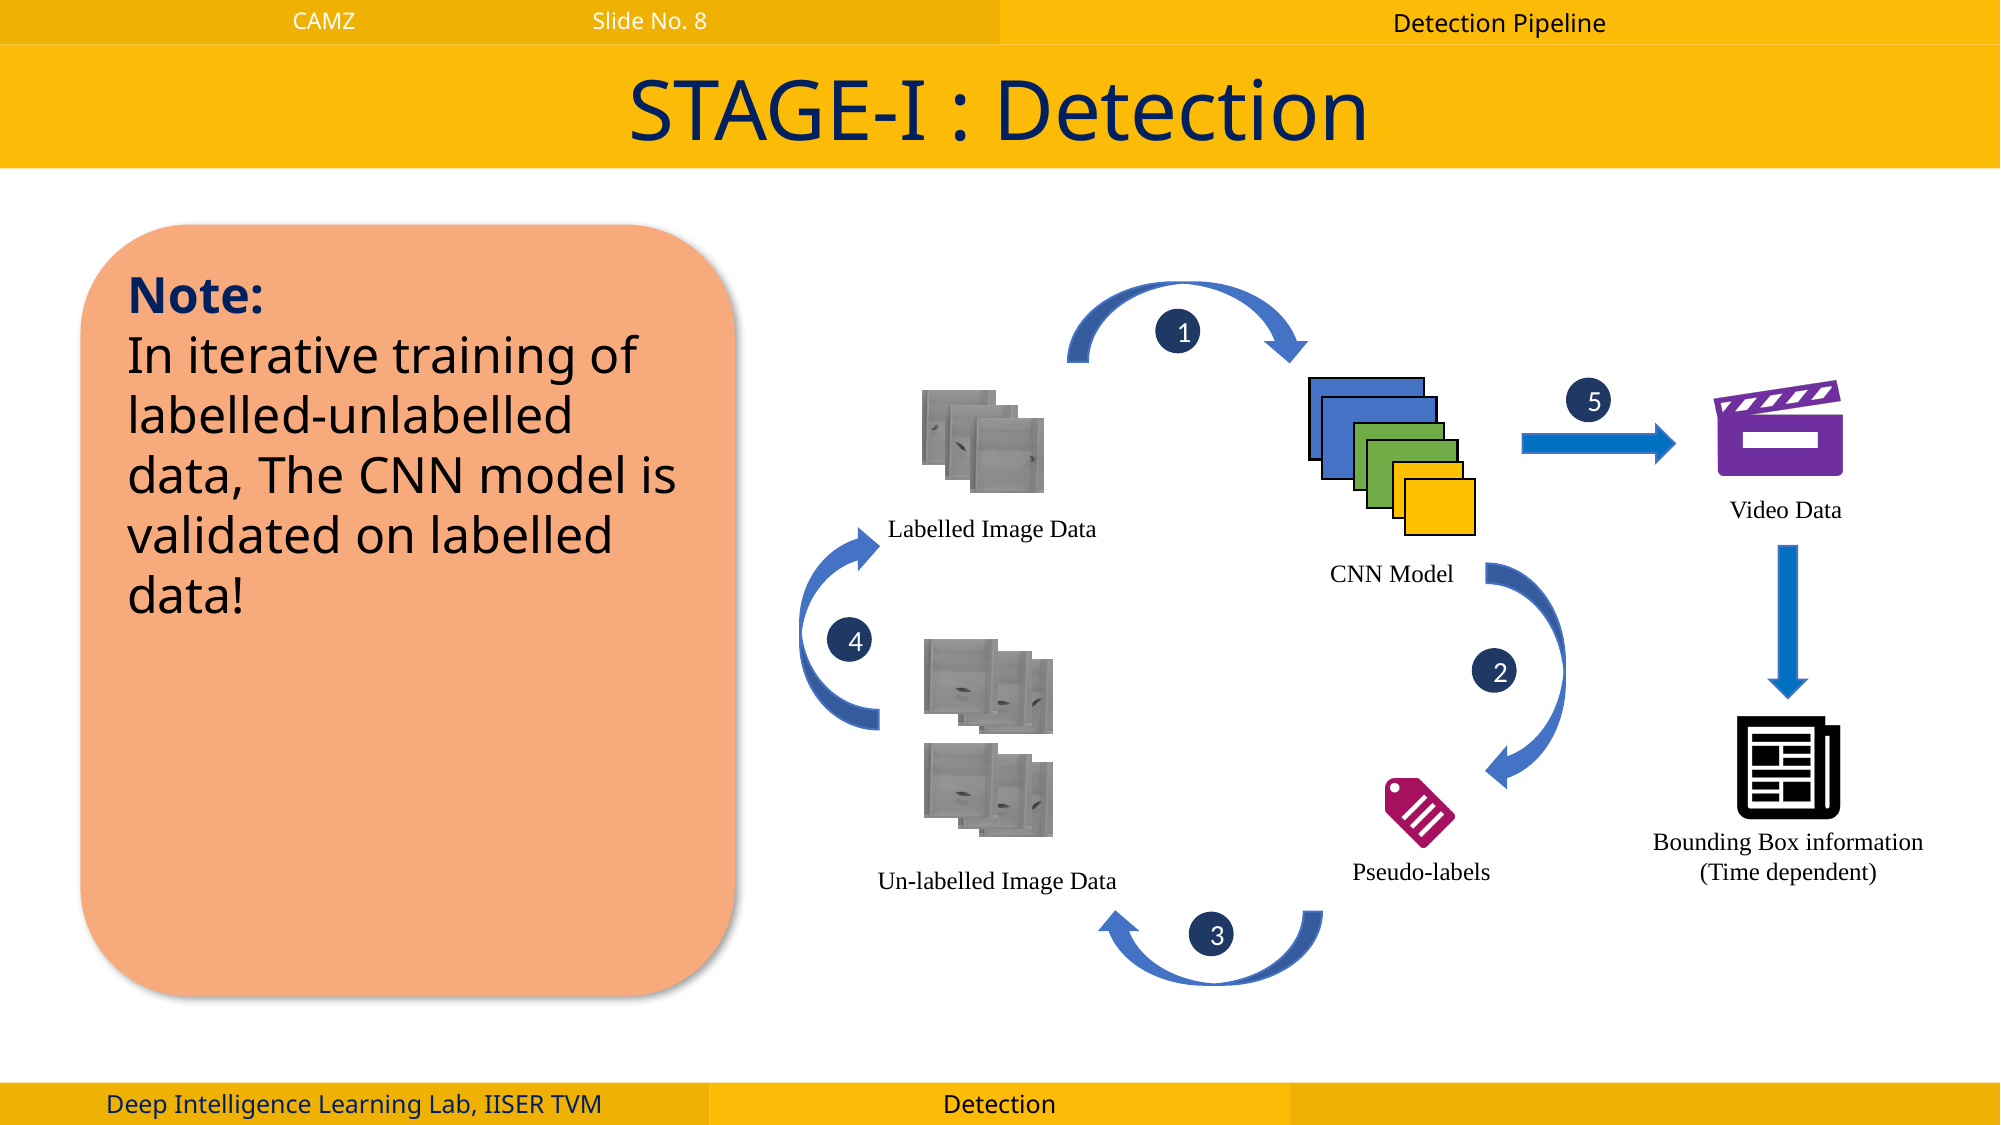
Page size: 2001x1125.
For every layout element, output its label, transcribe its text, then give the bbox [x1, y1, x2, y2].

text_box CAMZ Slide No. 8 [0, 0, 1001, 46]
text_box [800, 282, 1946, 985]
text_box Detection Pipeline [1001, 0, 2000, 43]
text_box Note: In iterative training of labelled-unlabelled data, The CNN model is validated on labelled data! [79, 223, 736, 998]
text_box Deep Intelligence Learning Lab, IISER TVM [0, 1082, 711, 1125]
text_box [1289, 1082, 2000, 1125]
text_box STAGE-I : Detection [0, 44, 2000, 170]
text_box Detection [711, 1082, 1289, 1125]
